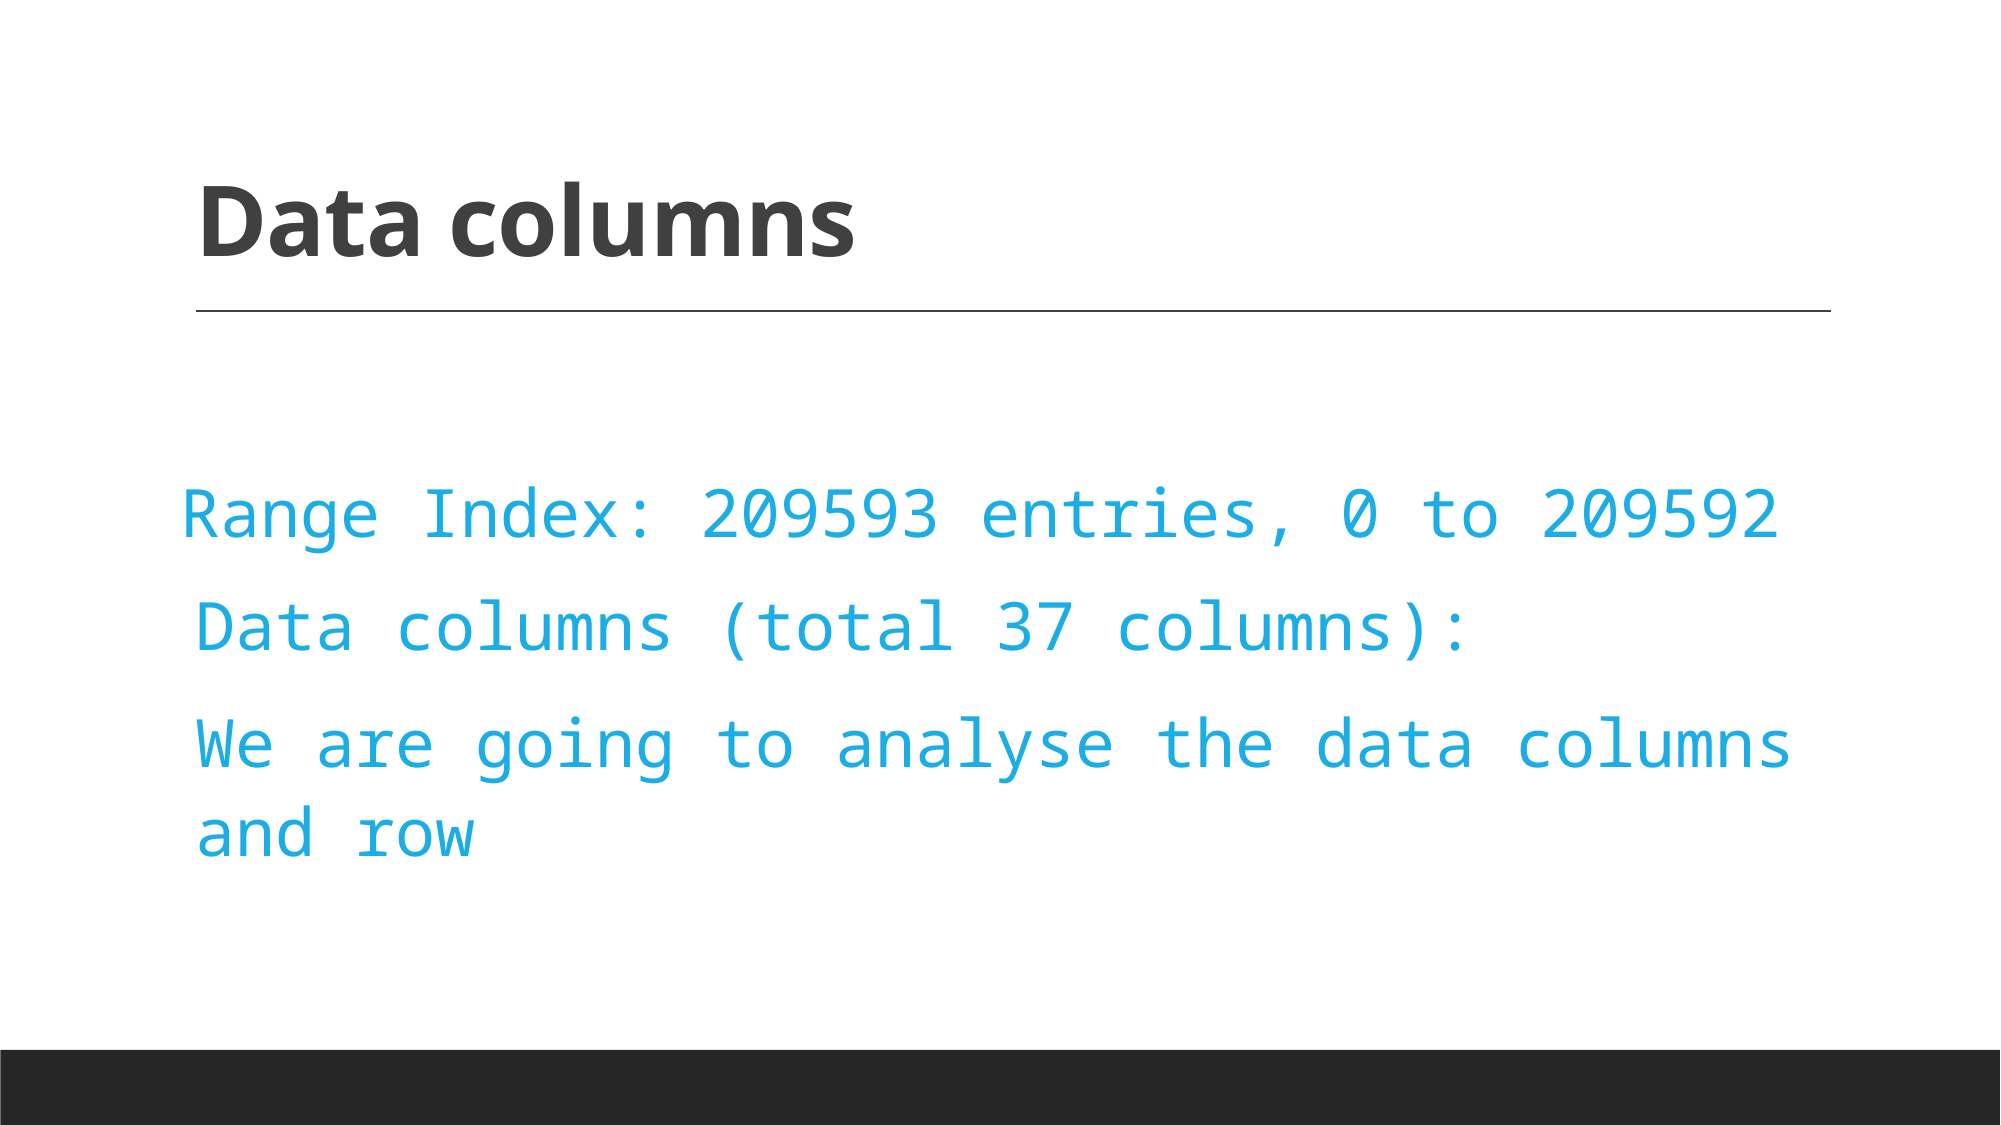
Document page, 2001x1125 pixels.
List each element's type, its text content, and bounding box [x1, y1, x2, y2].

title Data columns [180, 47, 1830, 285]
list Range Index: 209593 entries, 0 to 209592 Data columns (total 37 columns): We are going to analyse the data columns and row [180, 345, 1830, 963]
